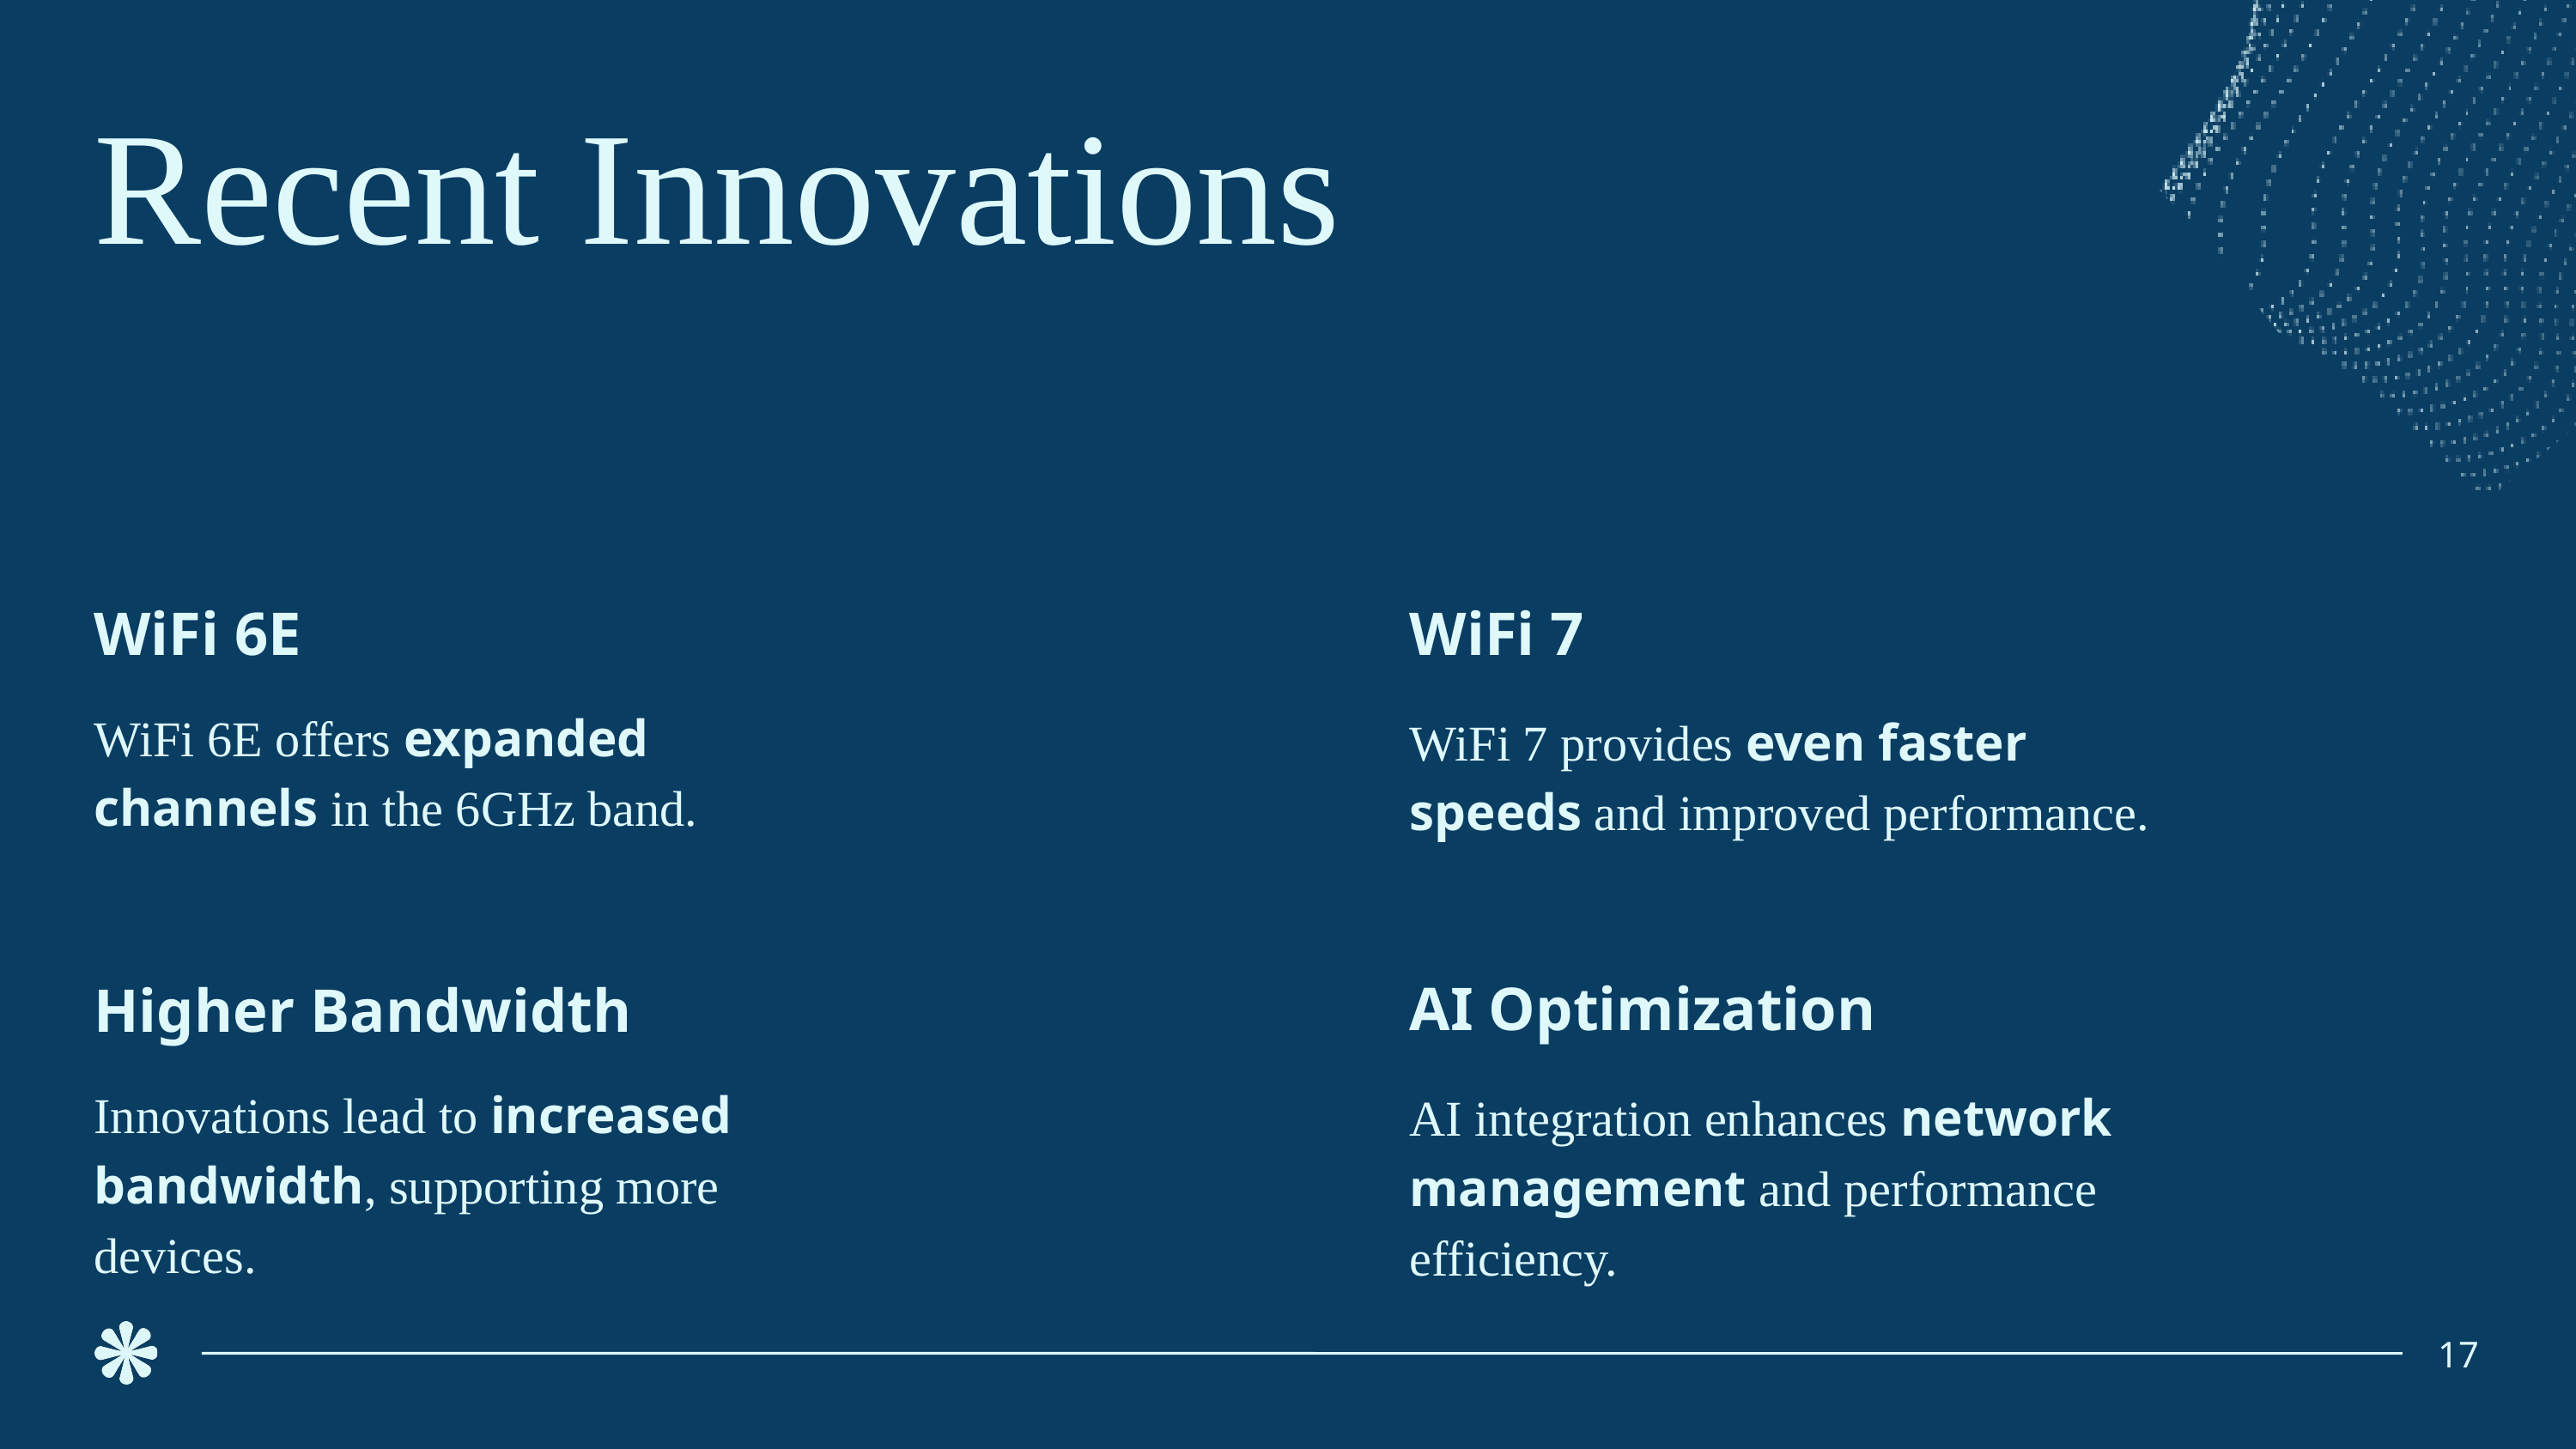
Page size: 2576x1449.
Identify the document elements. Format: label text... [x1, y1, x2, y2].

text_box 17 [2438, 1325, 2479, 1376]
text_box Recent Innovations [94, 99, 1672, 276]
text_box WiFi 6E [94, 602, 861, 668]
text_box Higher Bandwidth [94, 979, 861, 1045]
text_box [94, 1321, 158, 1385]
text_box Innovations lead to increased bandwidth, supporting more devices. [94, 1073, 861, 1284]
text_box WiFi 6E offers expanded channels in the 6GHz band. [94, 696, 861, 837]
text_box [2001, 0, 2576, 535]
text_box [1409, 600, 2178, 1284]
